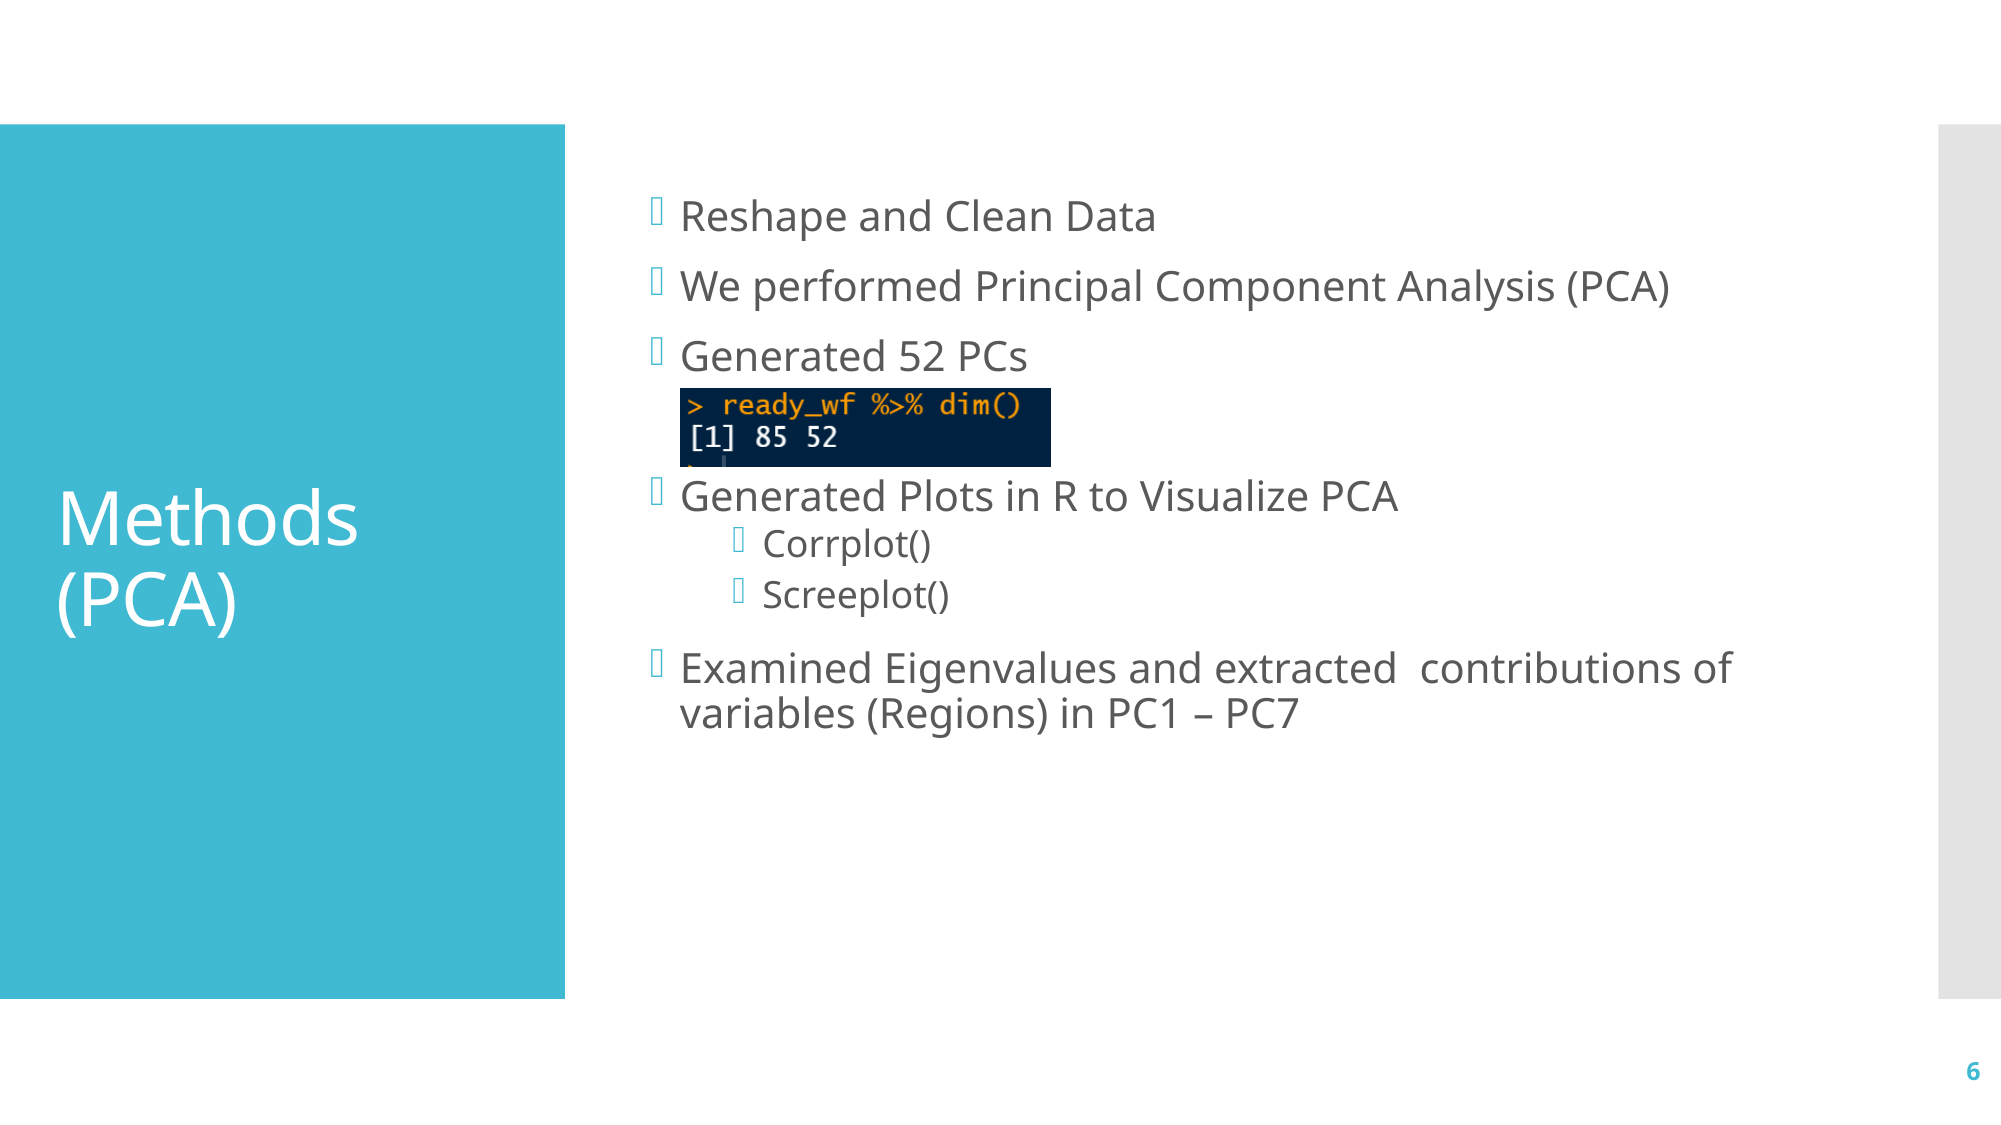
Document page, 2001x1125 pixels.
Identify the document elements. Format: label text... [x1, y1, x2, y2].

list Reshape and Clean Data We performed Principal Component Analysis (PCA) Generated 52 PCs Generated Plots in R to Visualize PCA Corrplot() Screeplot() Examined Eigenvalues and extracted contributions of variables (Regions) in PC1 – PC7 [634, 141, 1835, 982]
picture [680, 388, 1051, 467]
title Methods (PCA) [41, 184, 525, 940]
slide_number 6 [1744, 1042, 1996, 1103]
